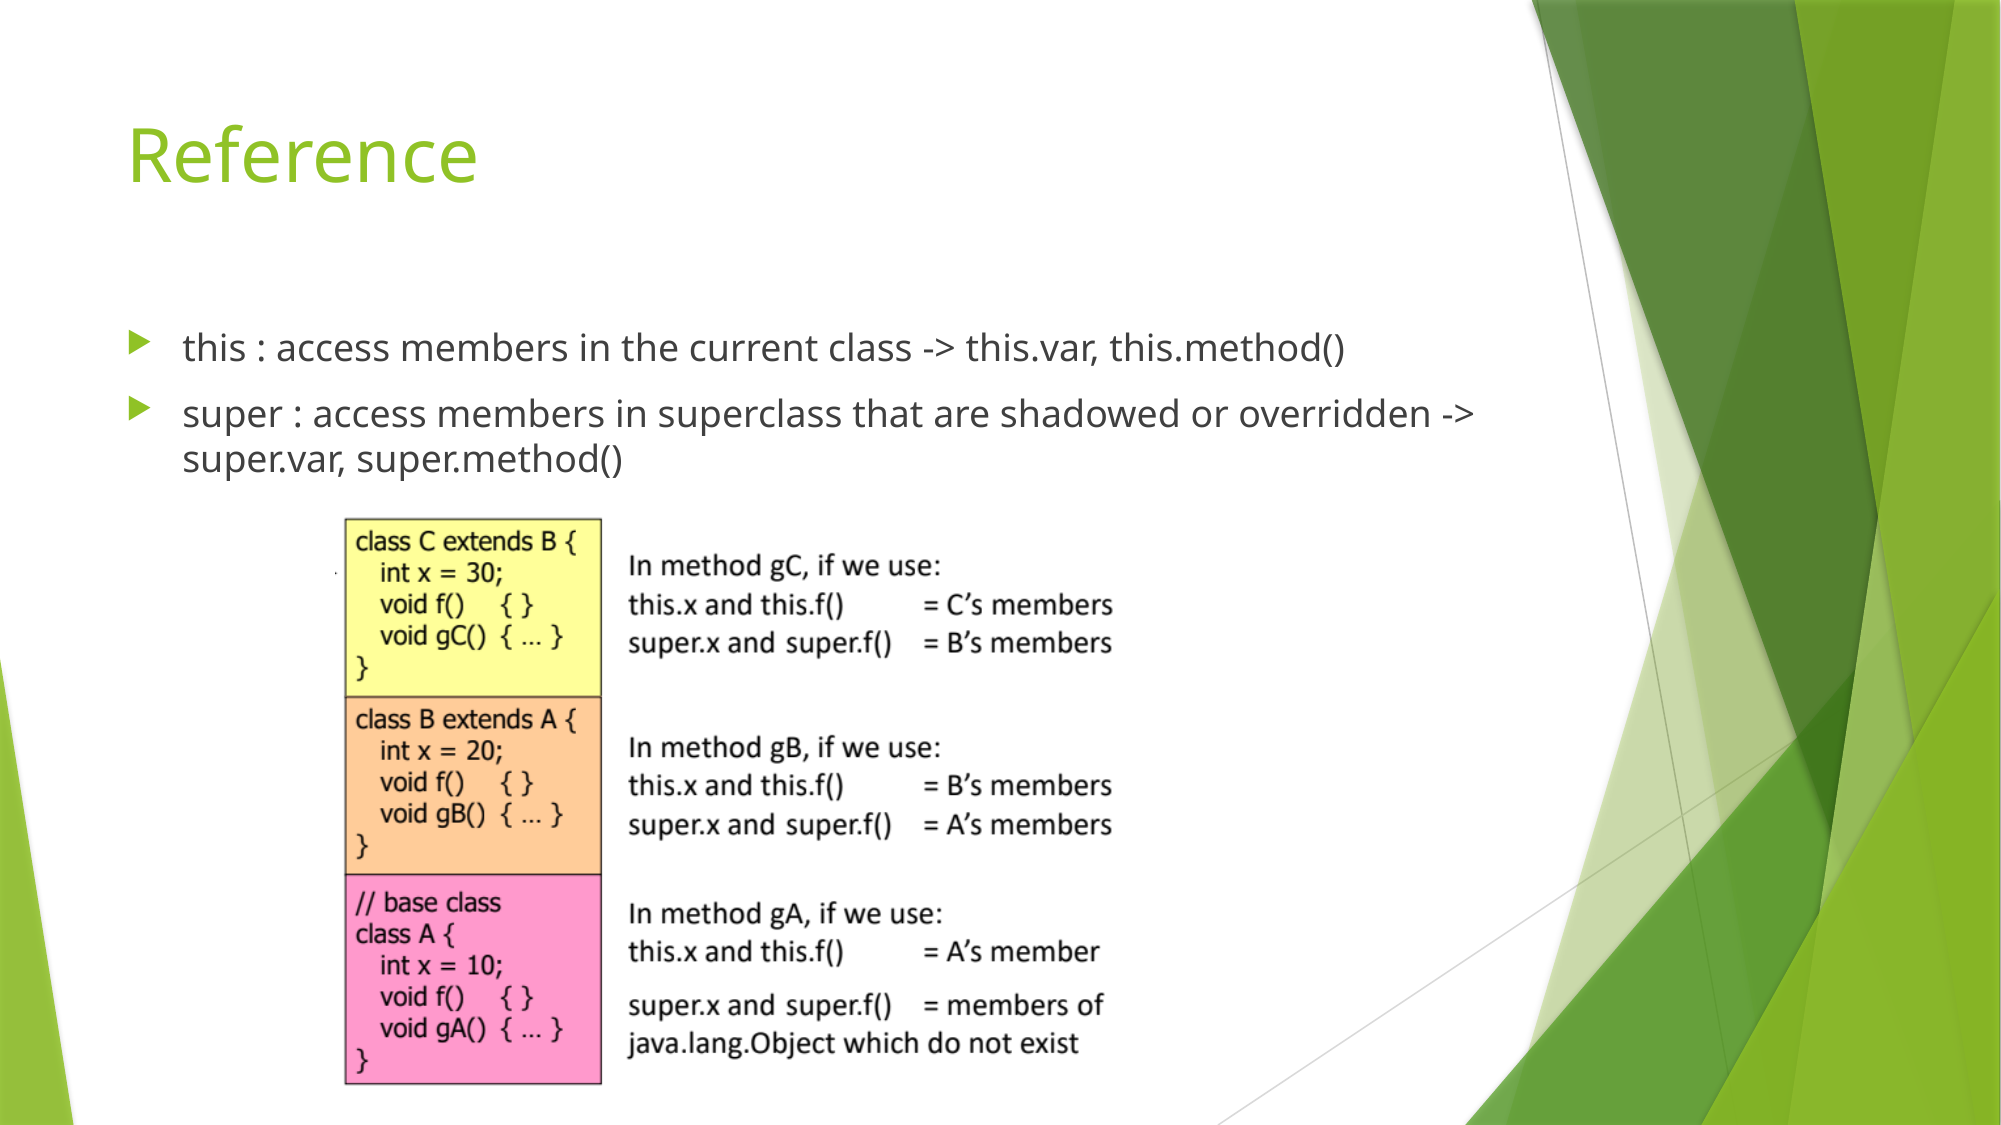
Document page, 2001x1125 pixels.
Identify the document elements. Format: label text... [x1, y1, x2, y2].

title Reference [111, 99, 1522, 316]
picture [335, 509, 1139, 1092]
list this : access members in the current class -> this.var, this.method() super : access members in superclass that are shadowed or overridden -> super.var, super.method() [111, 316, 1522, 991]
